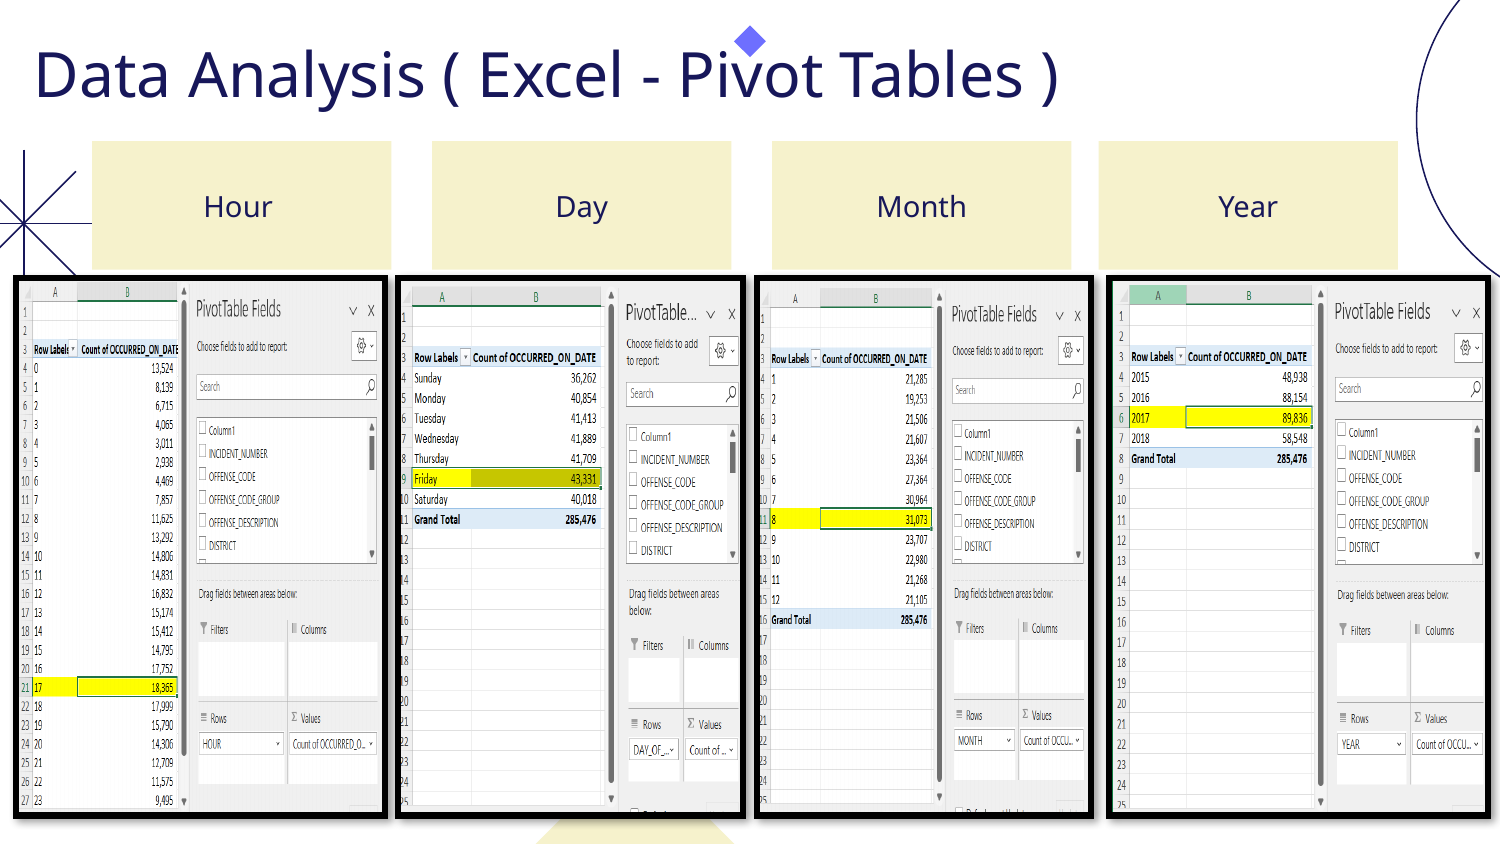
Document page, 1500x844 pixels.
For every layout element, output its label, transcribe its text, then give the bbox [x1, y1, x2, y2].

text_box Day [432, 141, 732, 270]
picture [401, 280, 741, 813]
text_box Hour [92, 141, 392, 270]
picture [18, 280, 382, 813]
picture [759, 280, 1089, 813]
text_box Year [1098, 141, 1398, 270]
picture [1111, 280, 1485, 813]
title Data Analysis ( Excel - Pivot Tables ) [18, 19, 1283, 114]
text_box Month [772, 141, 1072, 270]
